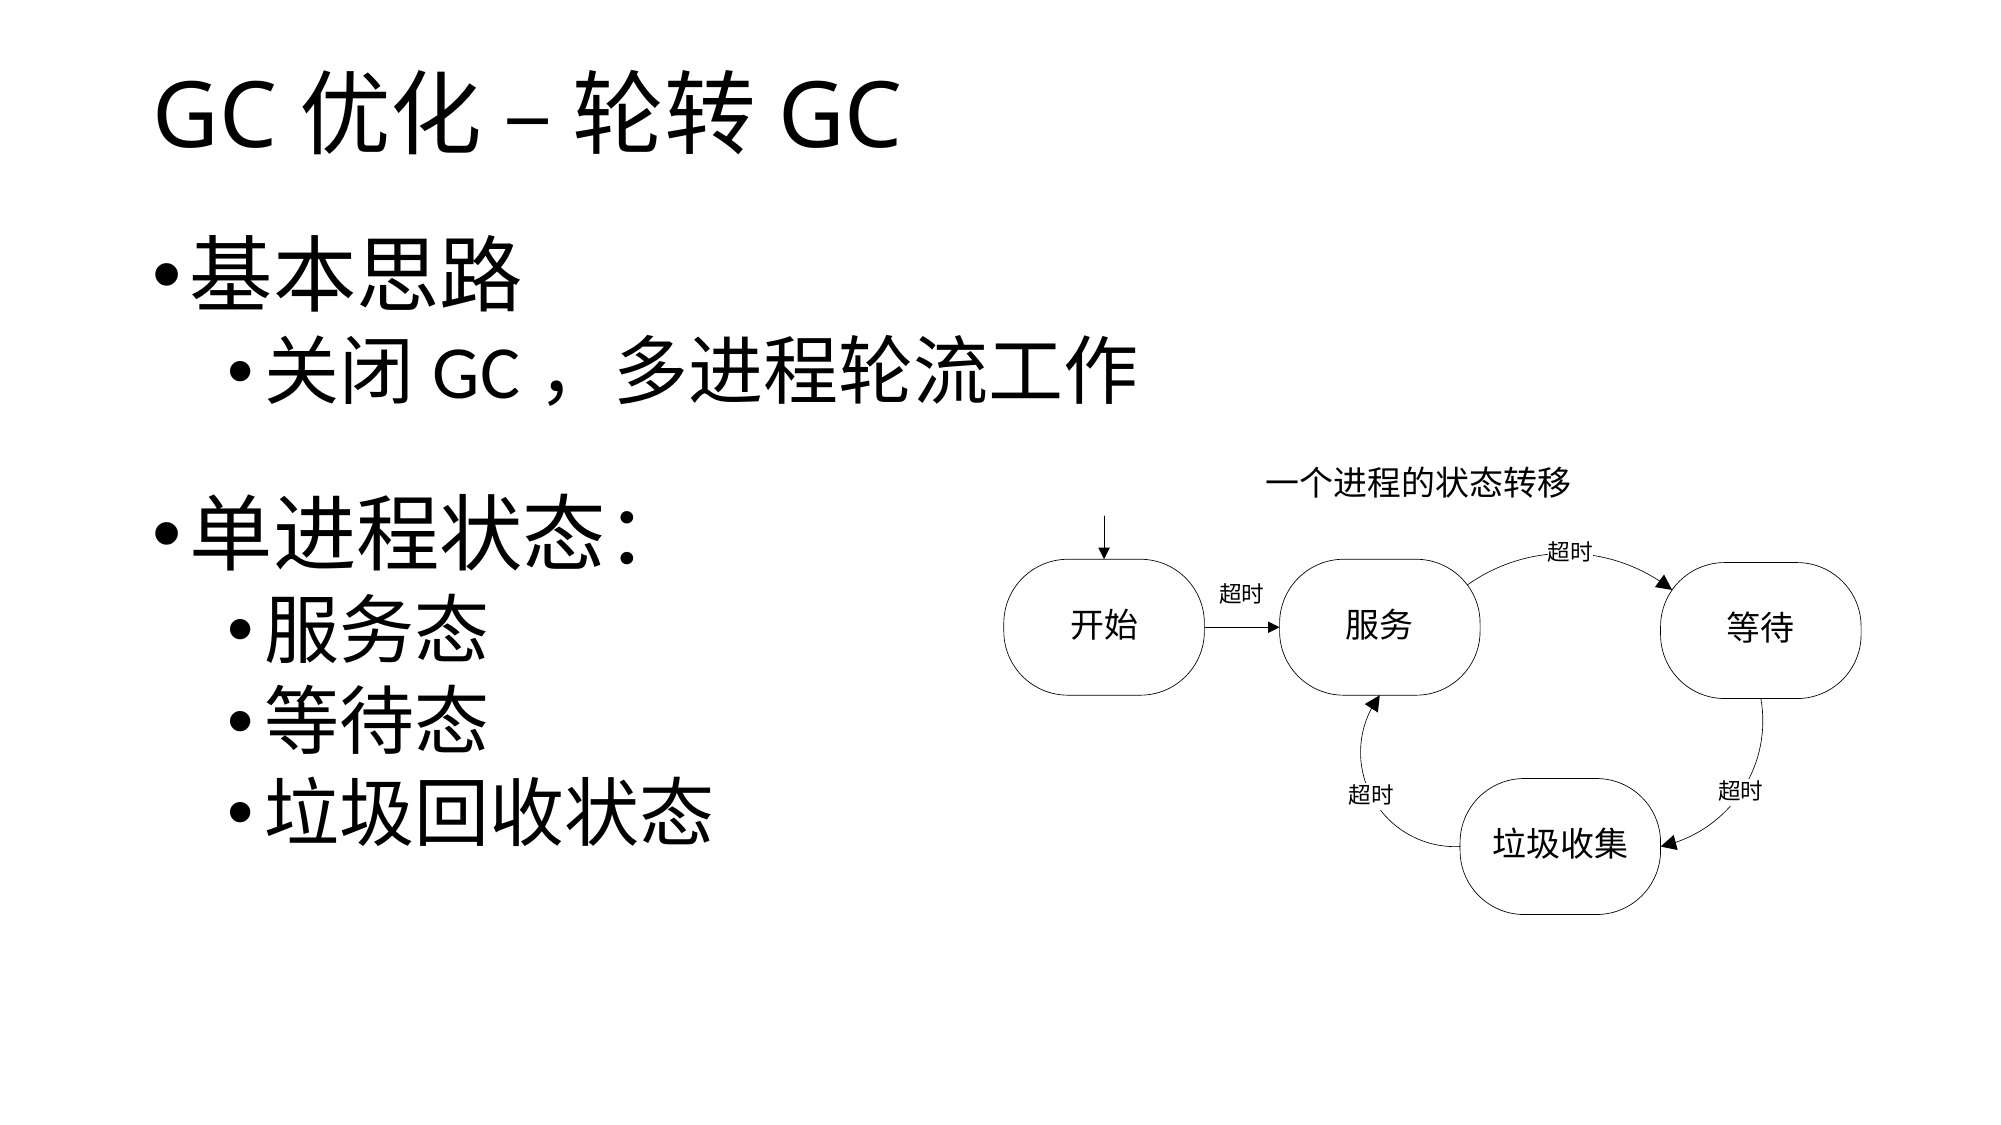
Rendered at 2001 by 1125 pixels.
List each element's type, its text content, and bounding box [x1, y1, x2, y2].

list 基本思路 关闭GC，多进程轮流工作 单进程状态： 服务态 等待态 垃圾回收状态 [137, 226, 1863, 1014]
title GC优化 – 轮转GC [137, 34, 1863, 202]
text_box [999, 454, 1866, 919]
